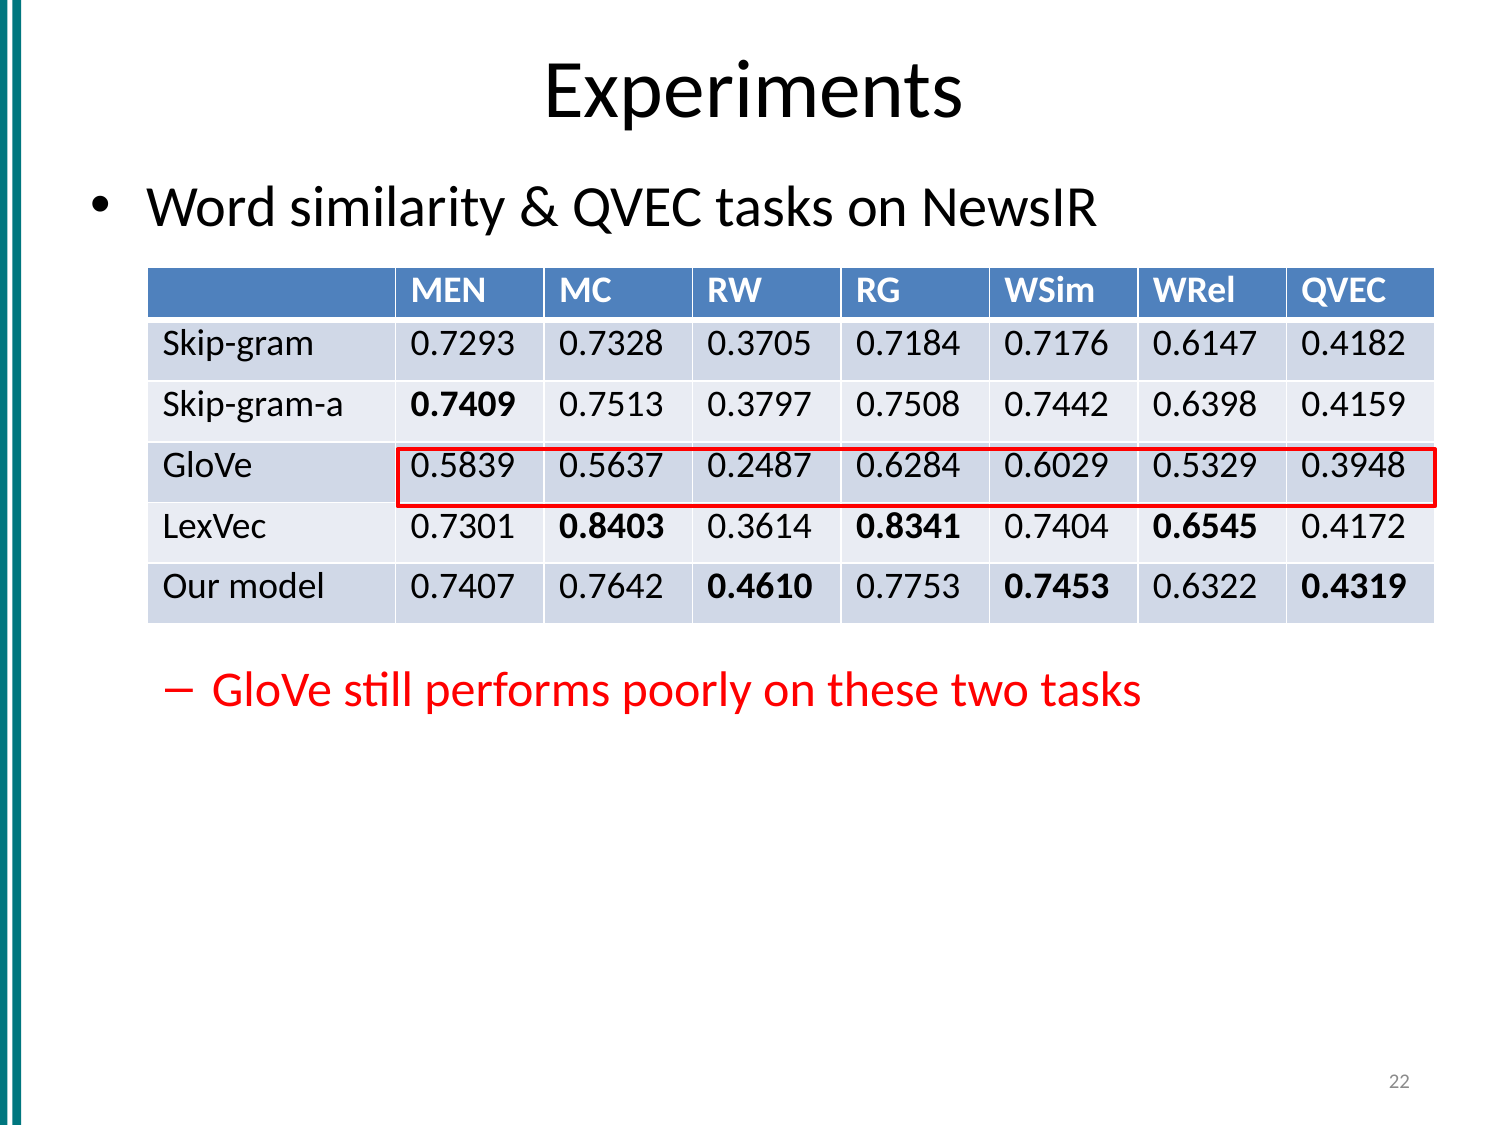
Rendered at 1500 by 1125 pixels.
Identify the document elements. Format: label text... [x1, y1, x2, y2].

slide_number 22 [1074, 1058, 1425, 1103]
table_header WSim [990, 268, 1137, 317]
table_cell 0.7176 [990, 323, 1137, 380]
table_cell 0.6147 [1139, 323, 1286, 380]
table_cell 0.2487 [693, 443, 840, 447]
table_cell 0.6322 [1139, 564, 1286, 623]
table_cell 0.7453 [990, 564, 1137, 623]
table_cell 0.6029 [990, 443, 1137, 447]
title Experiments [75, 19, 1434, 149]
table_cell Our model [148, 564, 395, 623]
table_header RG [842, 268, 989, 317]
table_cell 0.7404 [990, 508, 1137, 562]
text_box [396, 447, 1437, 508]
table_header WRel [1139, 268, 1286, 317]
table_header QVEC [1287, 268, 1434, 317]
table_cell 0.3614 [693, 508, 840, 562]
table_cell 0.7328 [545, 323, 692, 380]
table_cell 0.7753 [842, 564, 989, 623]
table_cell 0.4159 [1287, 382, 1434, 441]
table_cell 0.7642 [545, 564, 692, 623]
table_cell 0.5839 [396, 443, 543, 447]
table_cell 0.4182 [1287, 323, 1434, 380]
table_cell 0.7442 [990, 382, 1137, 441]
table_cell 0.4172 [1287, 508, 1434, 562]
table_cell 0.6398 [1139, 382, 1286, 441]
table_cell 0.3948 [1287, 443, 1434, 447]
table_header [148, 268, 395, 317]
table_header MC [545, 268, 692, 317]
table_cell 0.8341 [842, 508, 989, 562]
list Word similarity & QVEC tasks on NewsIR GloVe still performs poorly on these two tasks [75, 160, 1434, 1047]
table_cell Skip-gram-a [148, 382, 395, 441]
table_cell 0.7513 [545, 382, 692, 441]
table_cell 0.8403 [545, 508, 692, 562]
table_cell 0.6284 [842, 443, 989, 447]
table_cell Skip-gram [148, 323, 395, 380]
table_cell GloVe [148, 443, 395, 502]
table_cell 0.7409 [396, 382, 543, 441]
table_cell 0.7407 [396, 564, 543, 623]
table_cell 0.5329 [1139, 443, 1286, 447]
table_cell 0.7301 [396, 508, 543, 562]
table_cell 0.6545 [1139, 508, 1286, 562]
table_cell 0.4610 [693, 564, 840, 623]
table_cell 0.3705 [693, 323, 840, 380]
table_cell 0.7508 [842, 382, 989, 441]
table_cell 0.3797 [693, 382, 840, 441]
table_cell 0.5637 [545, 443, 692, 447]
table_header RW [693, 268, 840, 317]
table_header MEN [396, 268, 543, 317]
table_cell 0.7184 [842, 323, 989, 380]
table_cell 0.7293 [396, 323, 543, 380]
table_cell LexVec [148, 503, 395, 562]
table_cell 0.4319 [1287, 564, 1434, 623]
